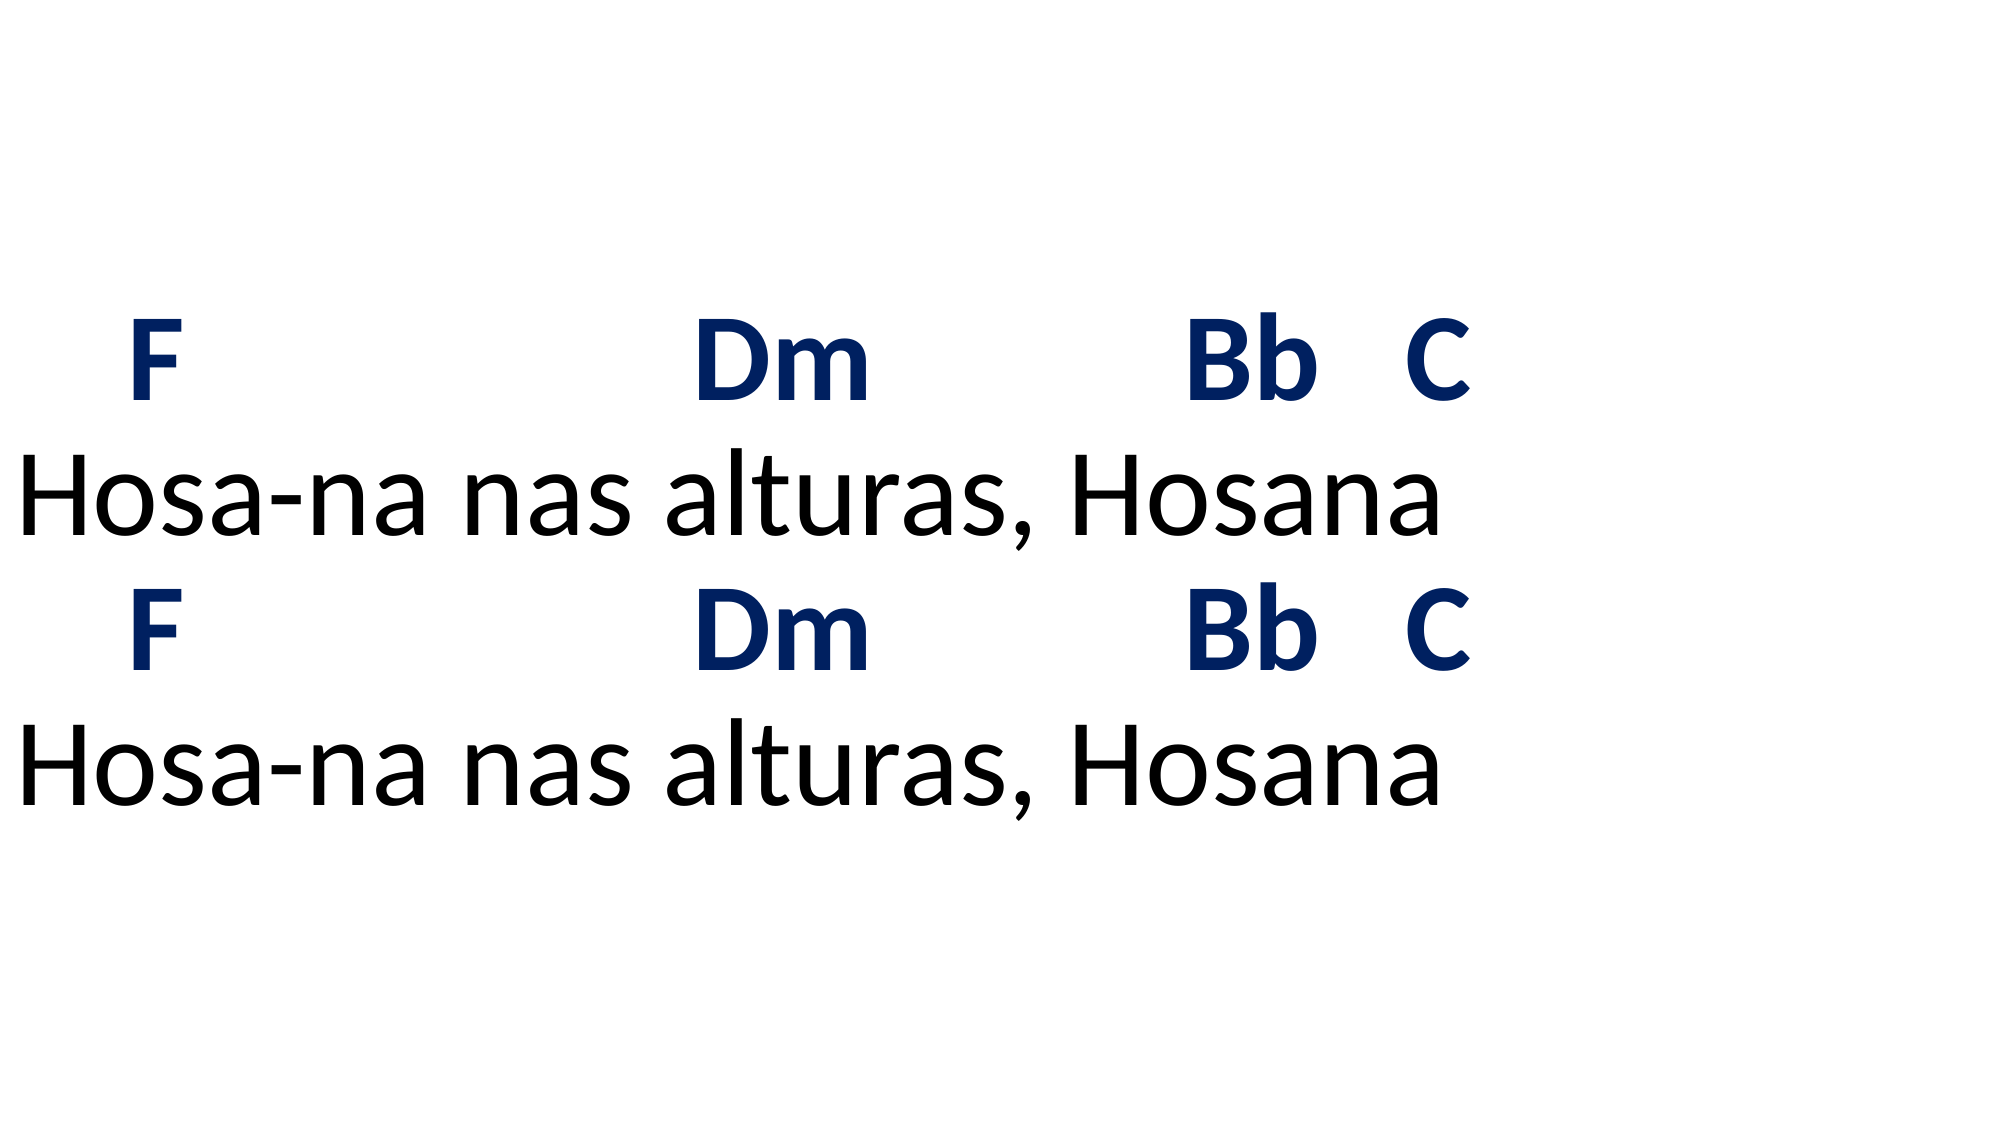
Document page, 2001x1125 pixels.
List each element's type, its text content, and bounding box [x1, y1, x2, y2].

title F Dm Bb C Hosa-na nas alturas, Hosana F Dm Bb C Hosa-na nas alturas, Hosana [0, 0, 2000, 1125]
